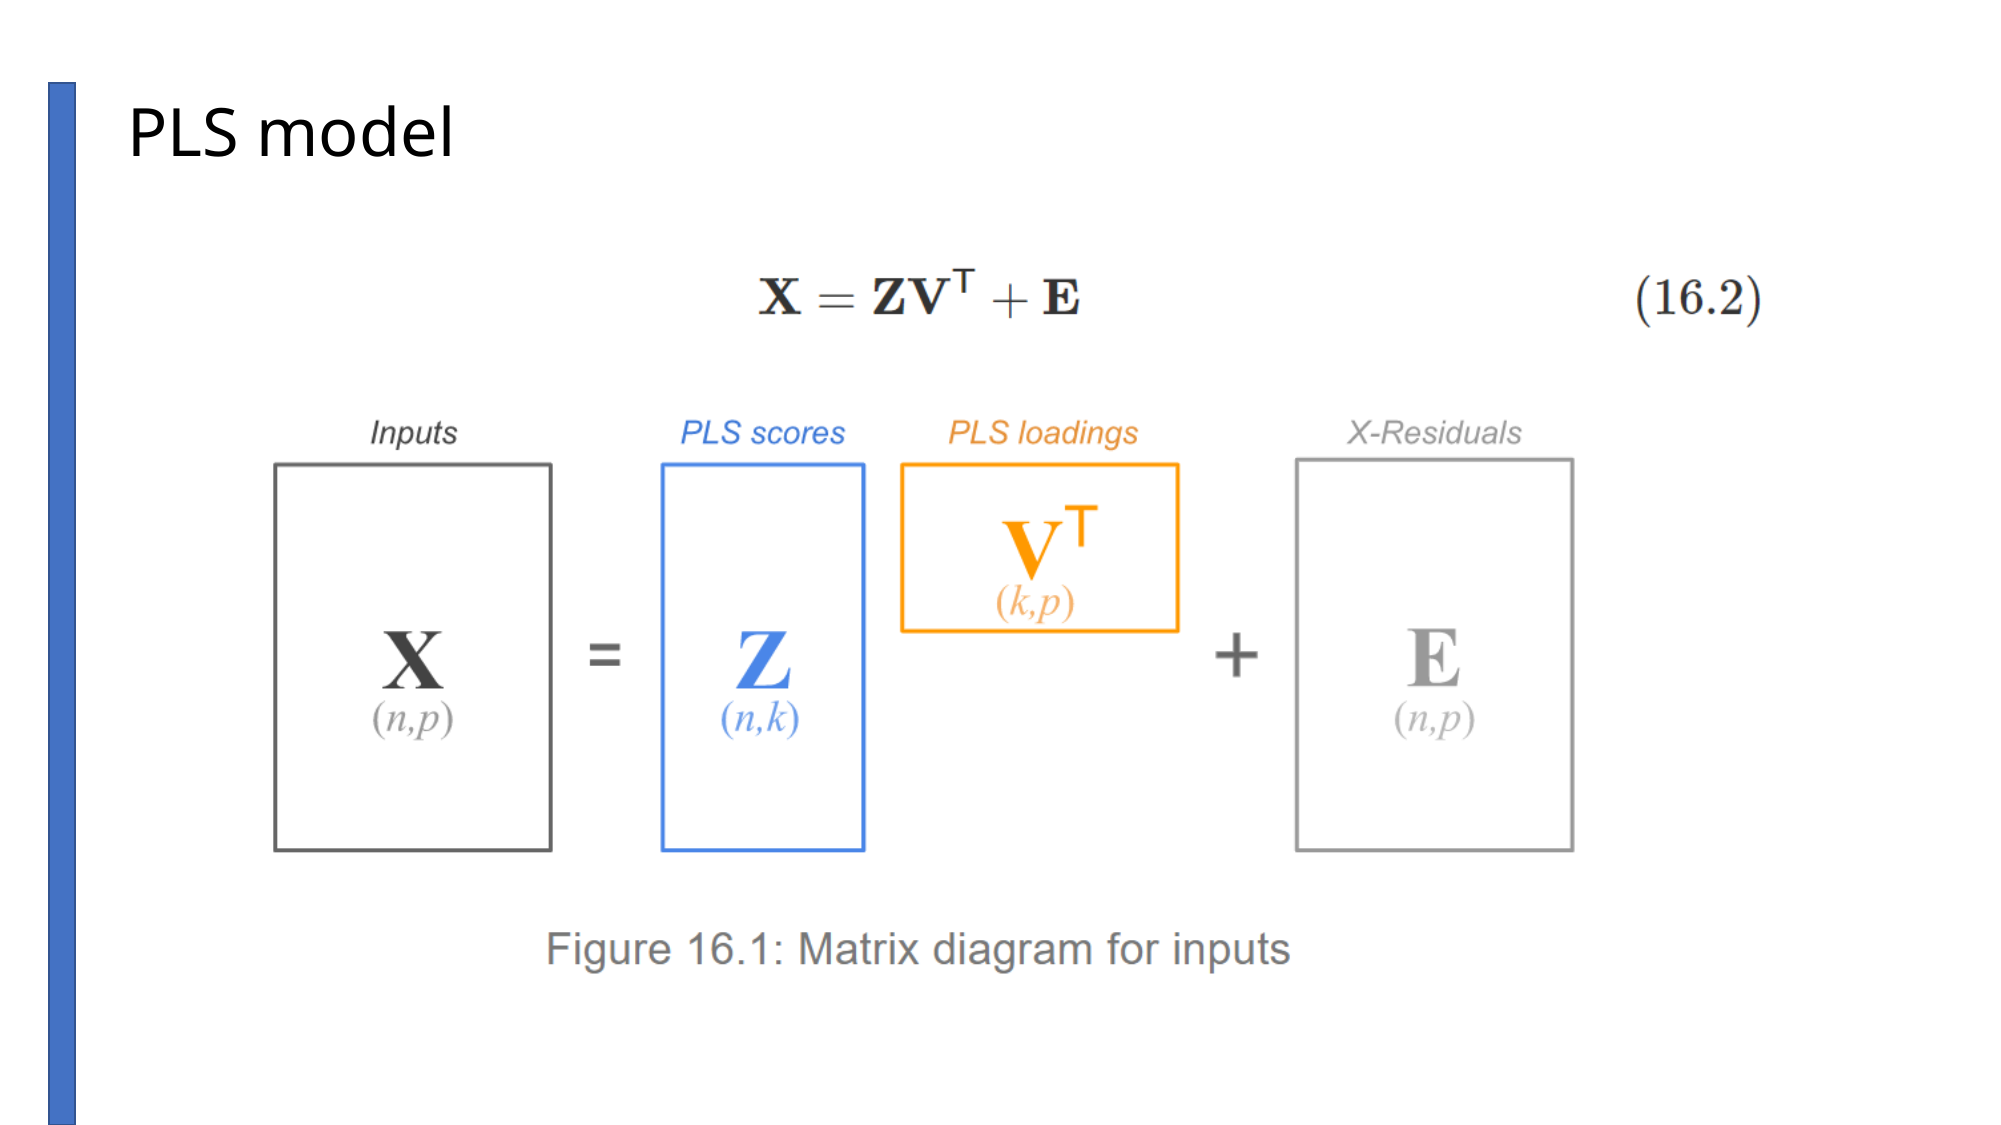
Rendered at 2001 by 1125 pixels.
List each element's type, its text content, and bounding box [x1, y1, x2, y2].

text_box [48, 82, 76, 1125]
picture [159, 229, 1793, 991]
text_box PLS model [112, 82, 531, 178]
